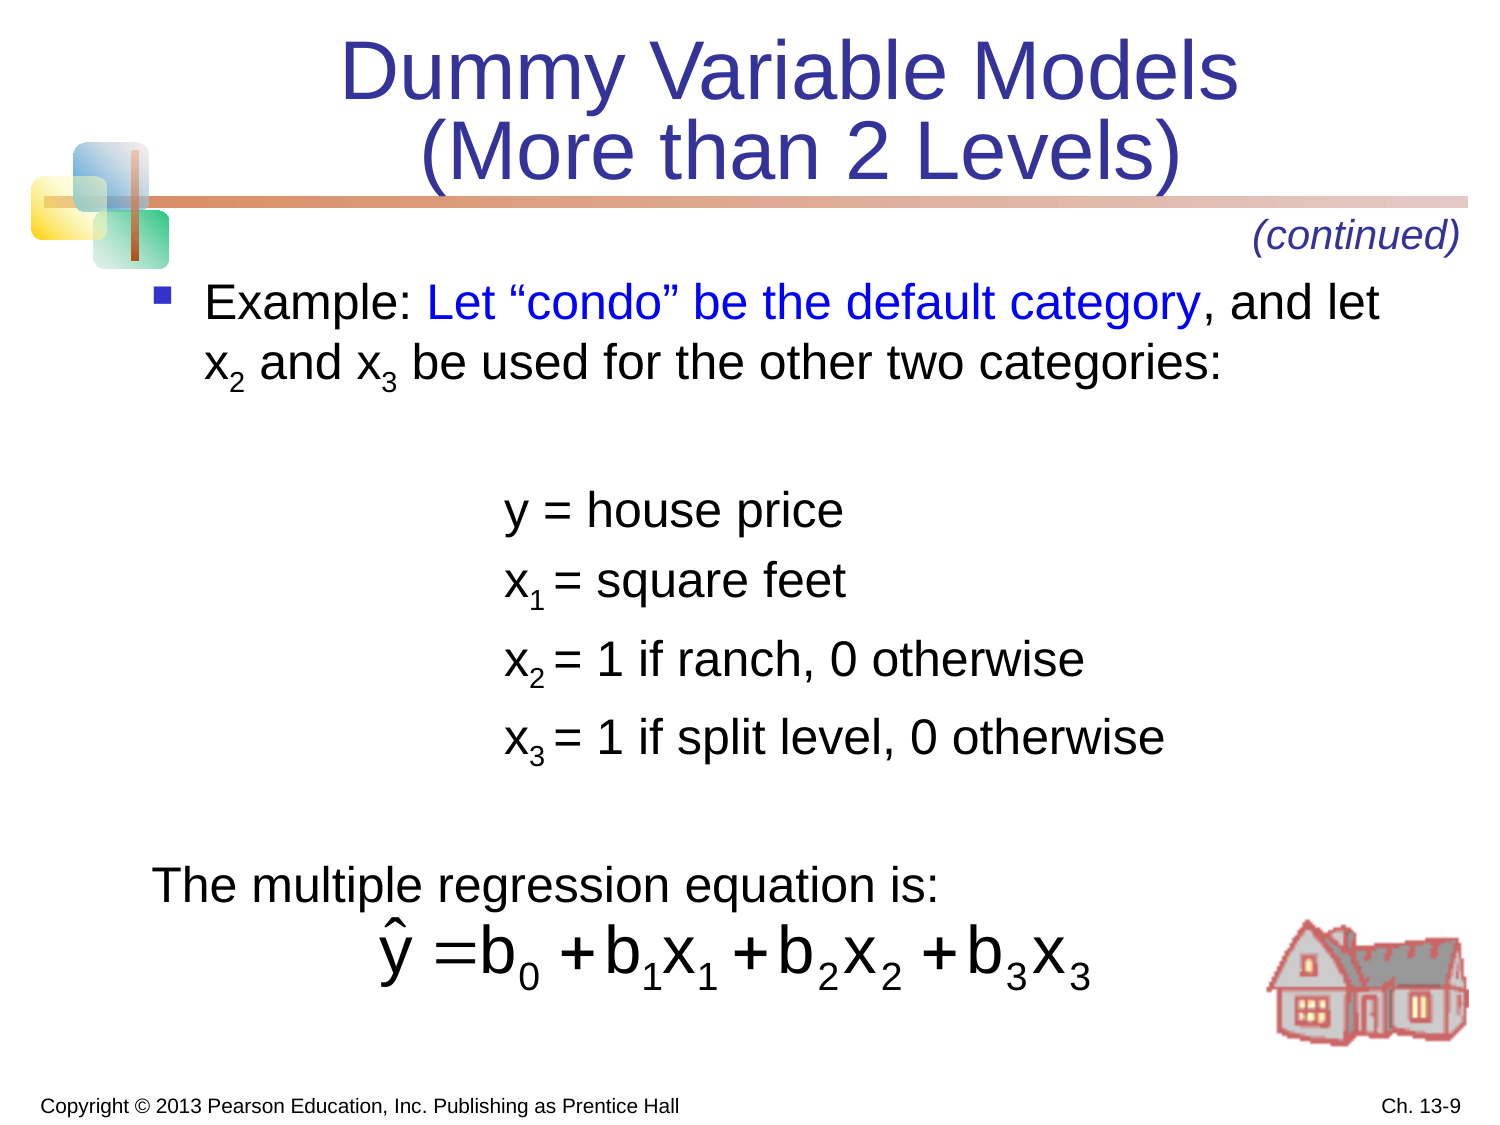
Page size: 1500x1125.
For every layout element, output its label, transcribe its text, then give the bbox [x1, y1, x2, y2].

slide_number Ch. 13-9 [1124, 1071, 1476, 1125]
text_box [367, 905, 1102, 1007]
title Dummy Variable Models (More than 2 Levels) [162, 14, 1442, 203]
text_box (continued) [1237, 200, 1477, 266]
list Example: Let “condo” be the default category, and let x2 and x3 be used for the other two categories: y = house price x1 = square feet x2 = 1 if ranch, 0 otherwise x3 = 1 if split level, 0 otherwise The multiple regression equation is: [137, 262, 1438, 926]
picture [1262, 912, 1476, 1053]
footer Copyright © 2013 Pearson Education, Inc. Publishing as Prentice Hall [0, 1071, 721, 1125]
